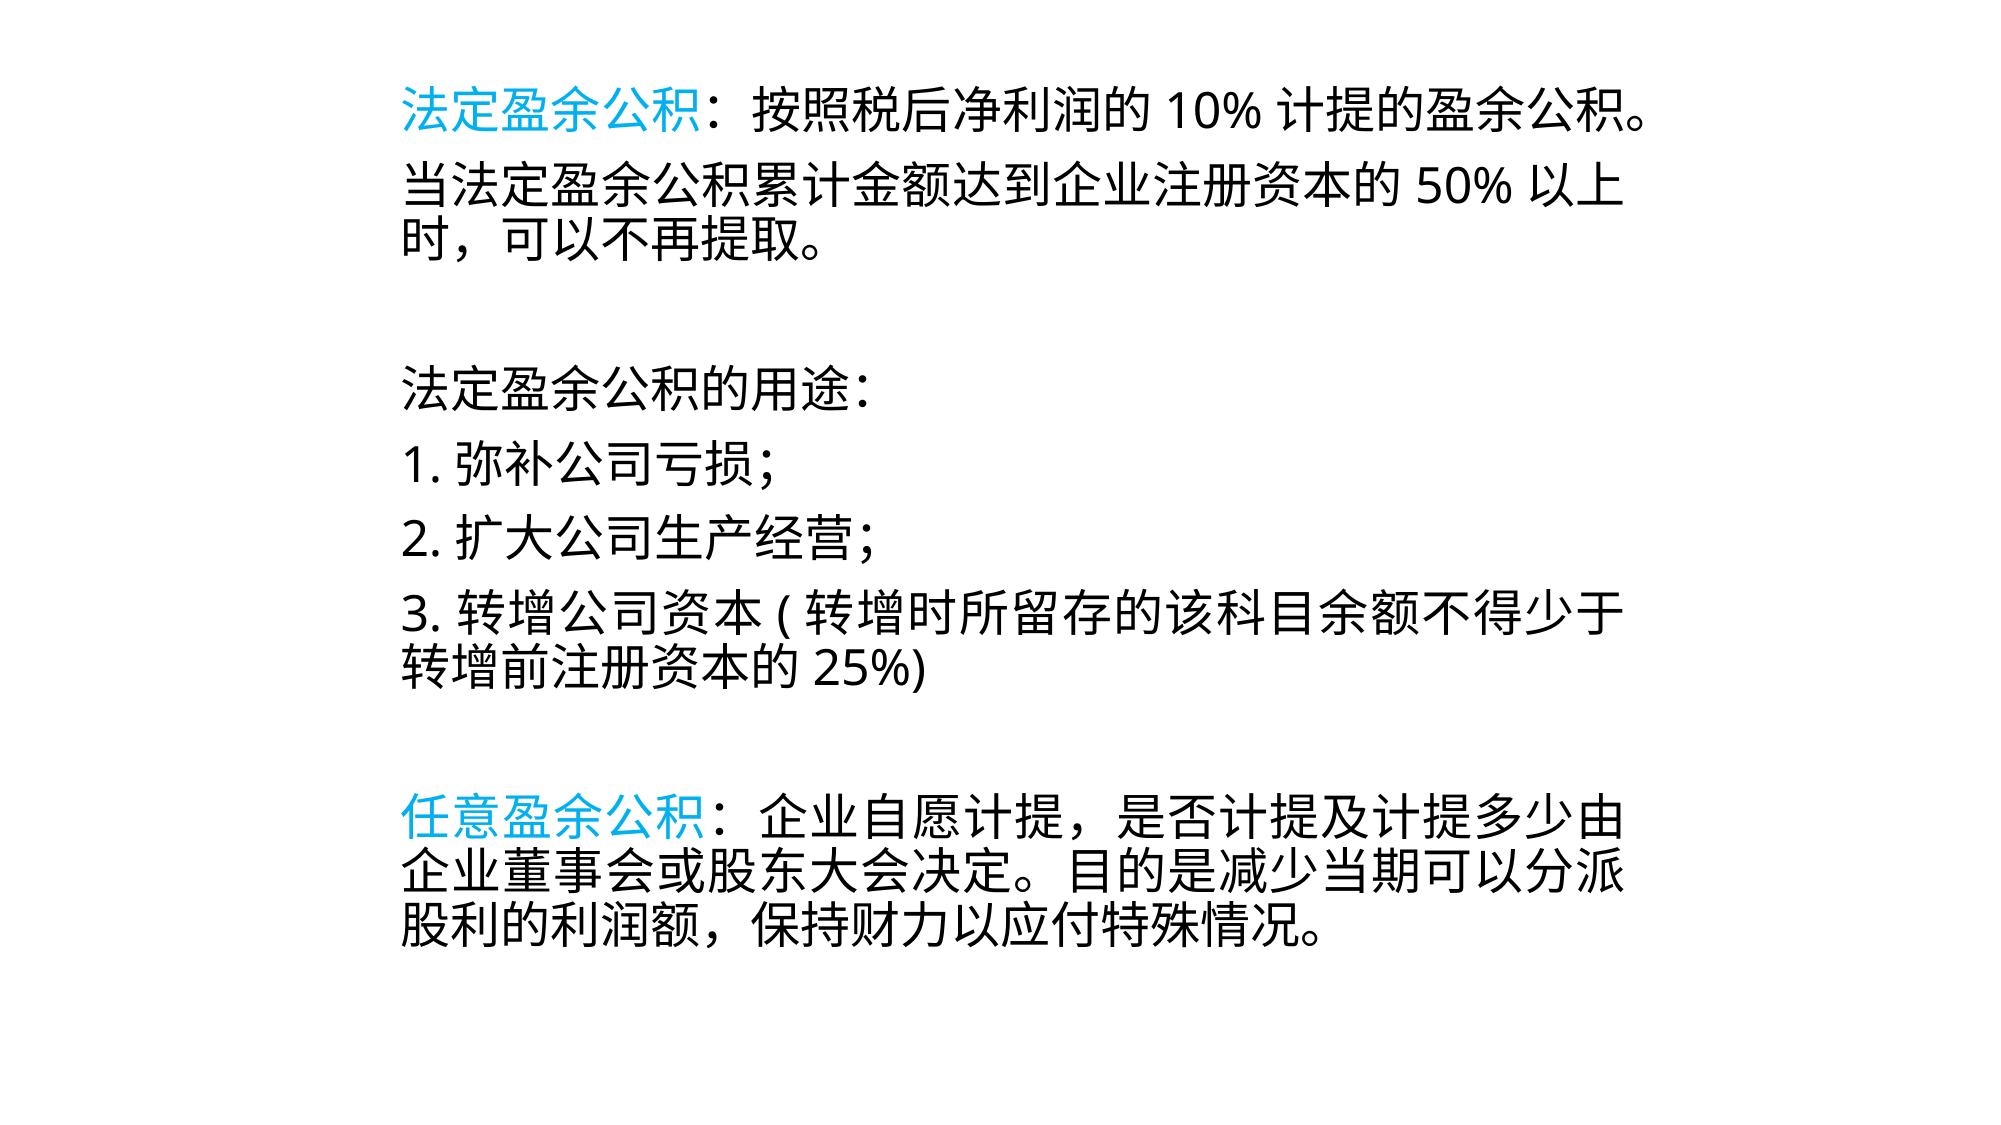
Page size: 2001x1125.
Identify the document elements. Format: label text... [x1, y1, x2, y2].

list 法定盈余公积：按照税后净利润的10%计提的盈余公积。 当法定盈余公积累计金额达到企业注册资本的50%以上时，可以不再提取。 法定盈余公积的用途： 1.弥补公司亏损； 2.扩大公司生产经营； 3.转增公司资本(转增时所留存的该科目余额不得少于转增前注册资本的25%) 任意盈余公积：企业自愿计提，是否计提及计提多少由企业董事会或股东大会决定。目的是减少当期可以分派股利的利润额，保持财力以应付特殊情况。 [385, 78, 1641, 1102]
